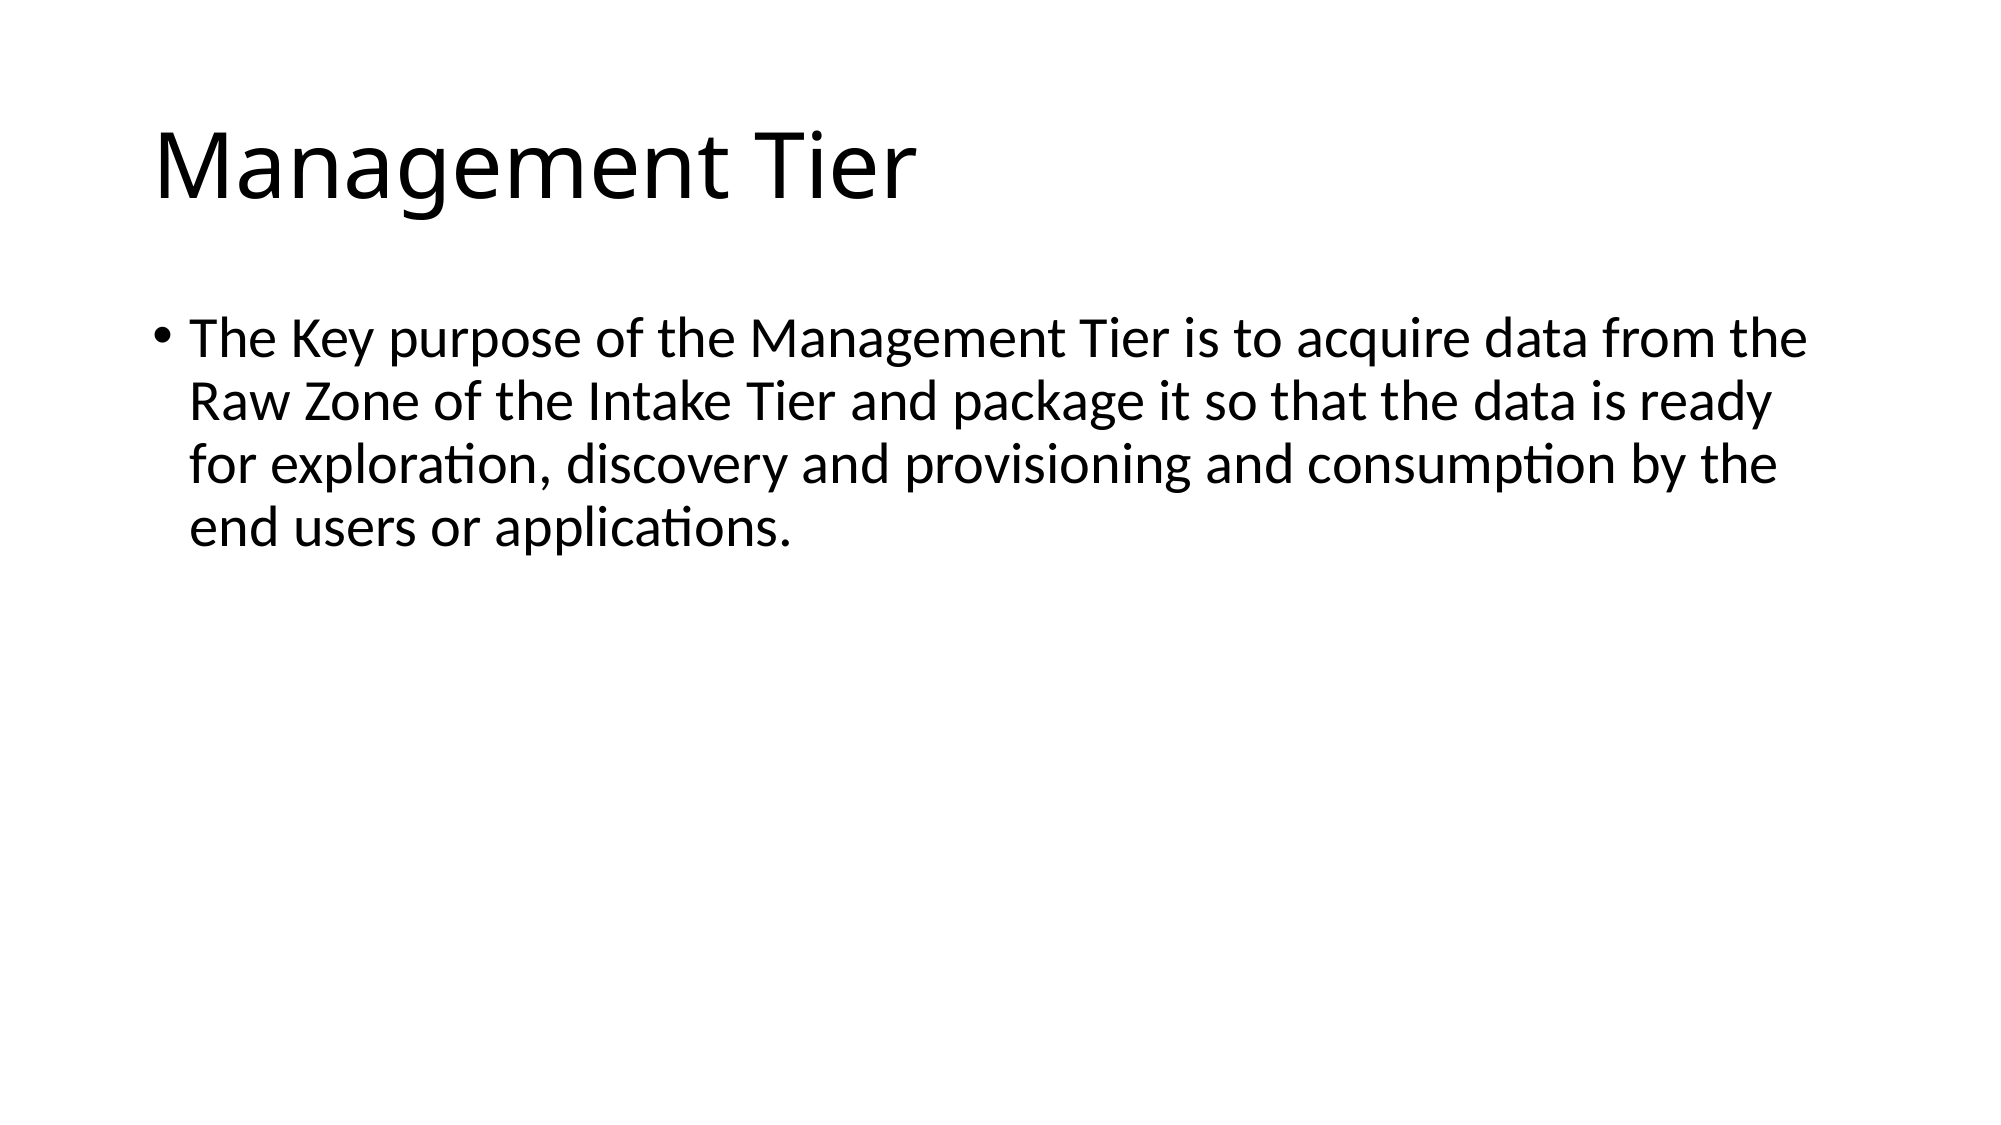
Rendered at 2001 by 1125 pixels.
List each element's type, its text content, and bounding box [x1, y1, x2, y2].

list The Key purpose of the Management Tier is to acquire data from the Raw Zone of the Intake Tier and package it so that the data is ready for exploration, discovery and provisioning and consumption by the end users or applications. [137, 299, 1863, 1014]
title Management Tier [137, 59, 1863, 278]
